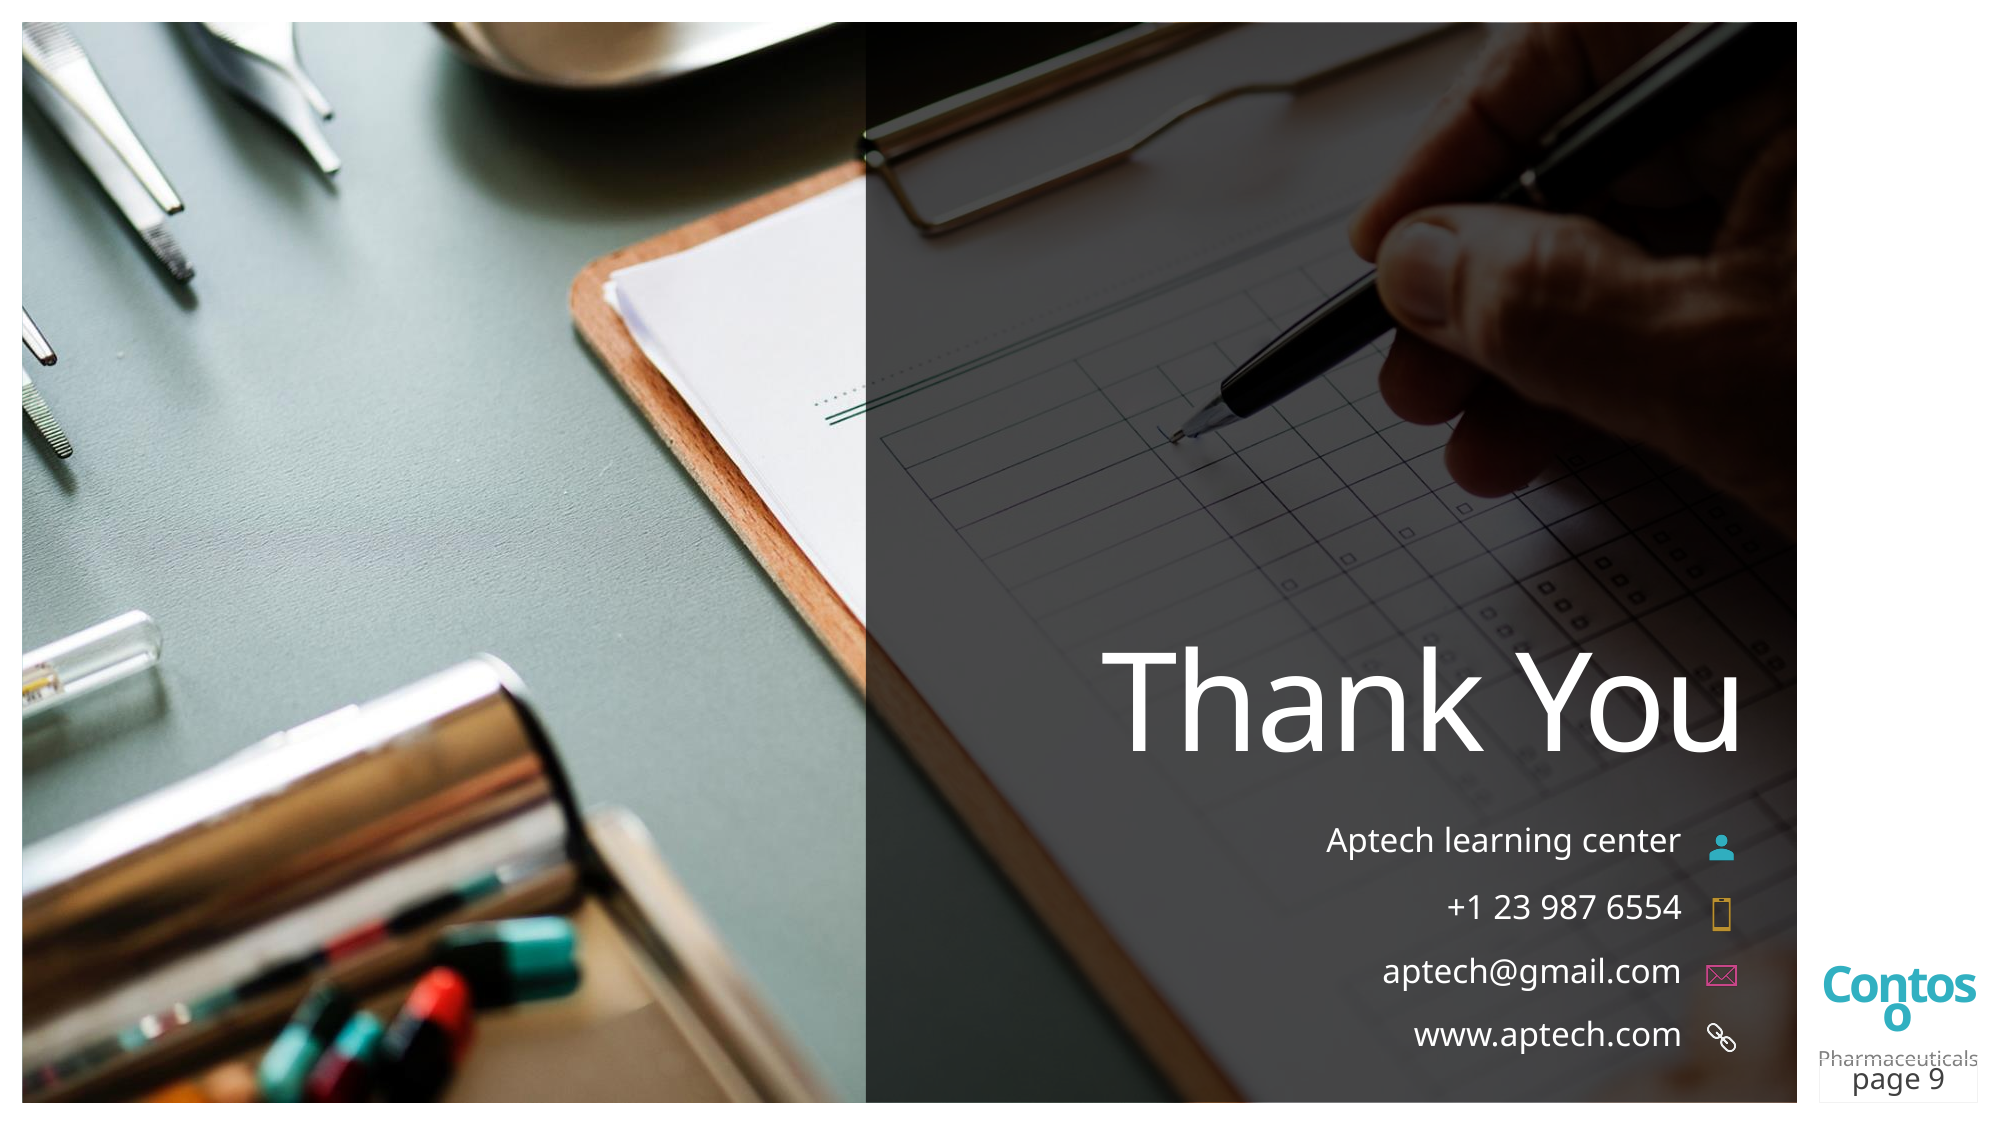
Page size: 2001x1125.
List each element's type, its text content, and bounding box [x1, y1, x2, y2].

slide_number page 9 [1819, 1059, 1978, 1103]
picture [22, 22, 1797, 1103]
